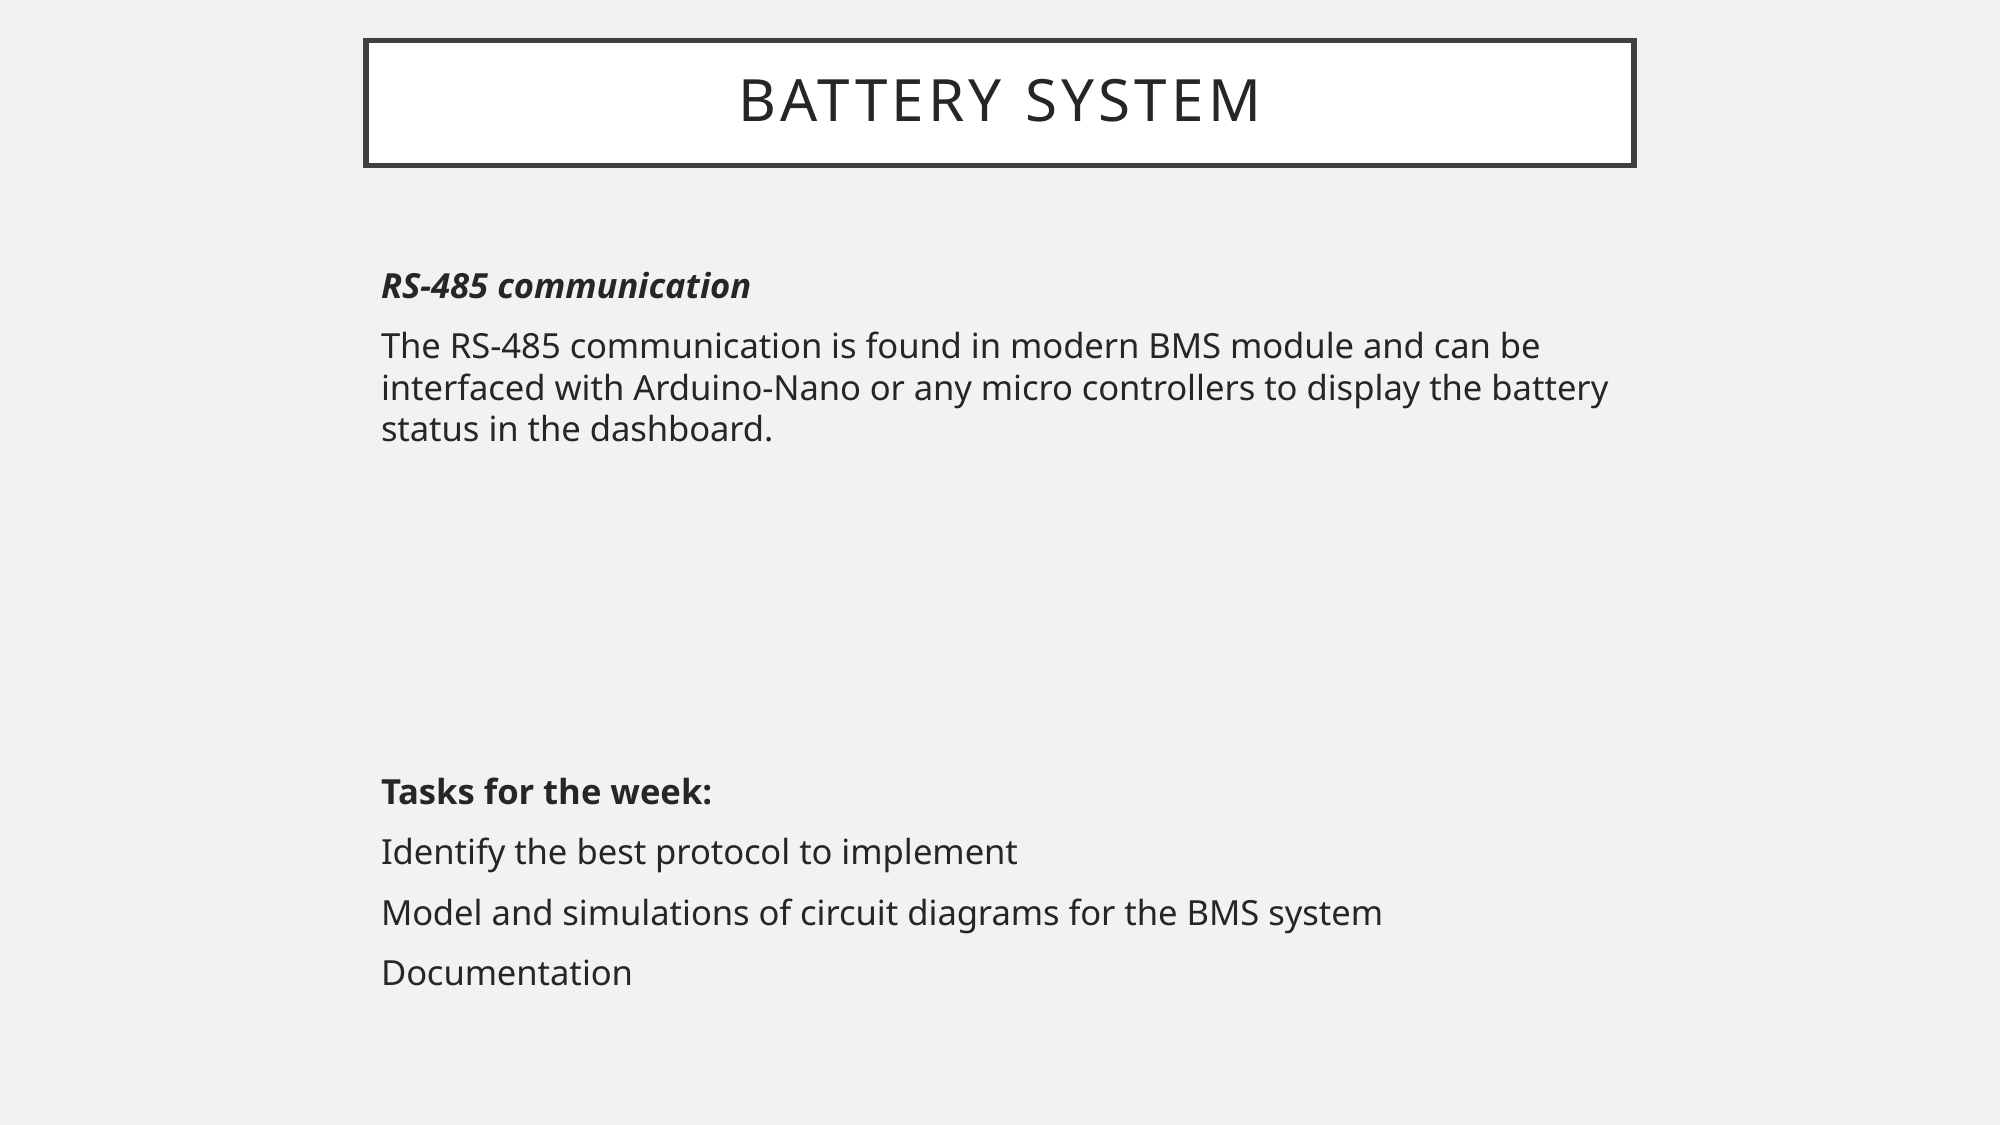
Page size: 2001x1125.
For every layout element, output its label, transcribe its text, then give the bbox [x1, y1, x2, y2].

title Battery system [363, 38, 1637, 168]
list RS-485 communication The RS-485 communication is found in modern BMS module and can be interfaced with Arduino-Nano or any micro controllers to display the battery status in the dashboard. Tasks for the week: Identify the best protocol to implement Model and simulations of circuit diagrams for the BMS system Documentation [366, 256, 1634, 1063]
